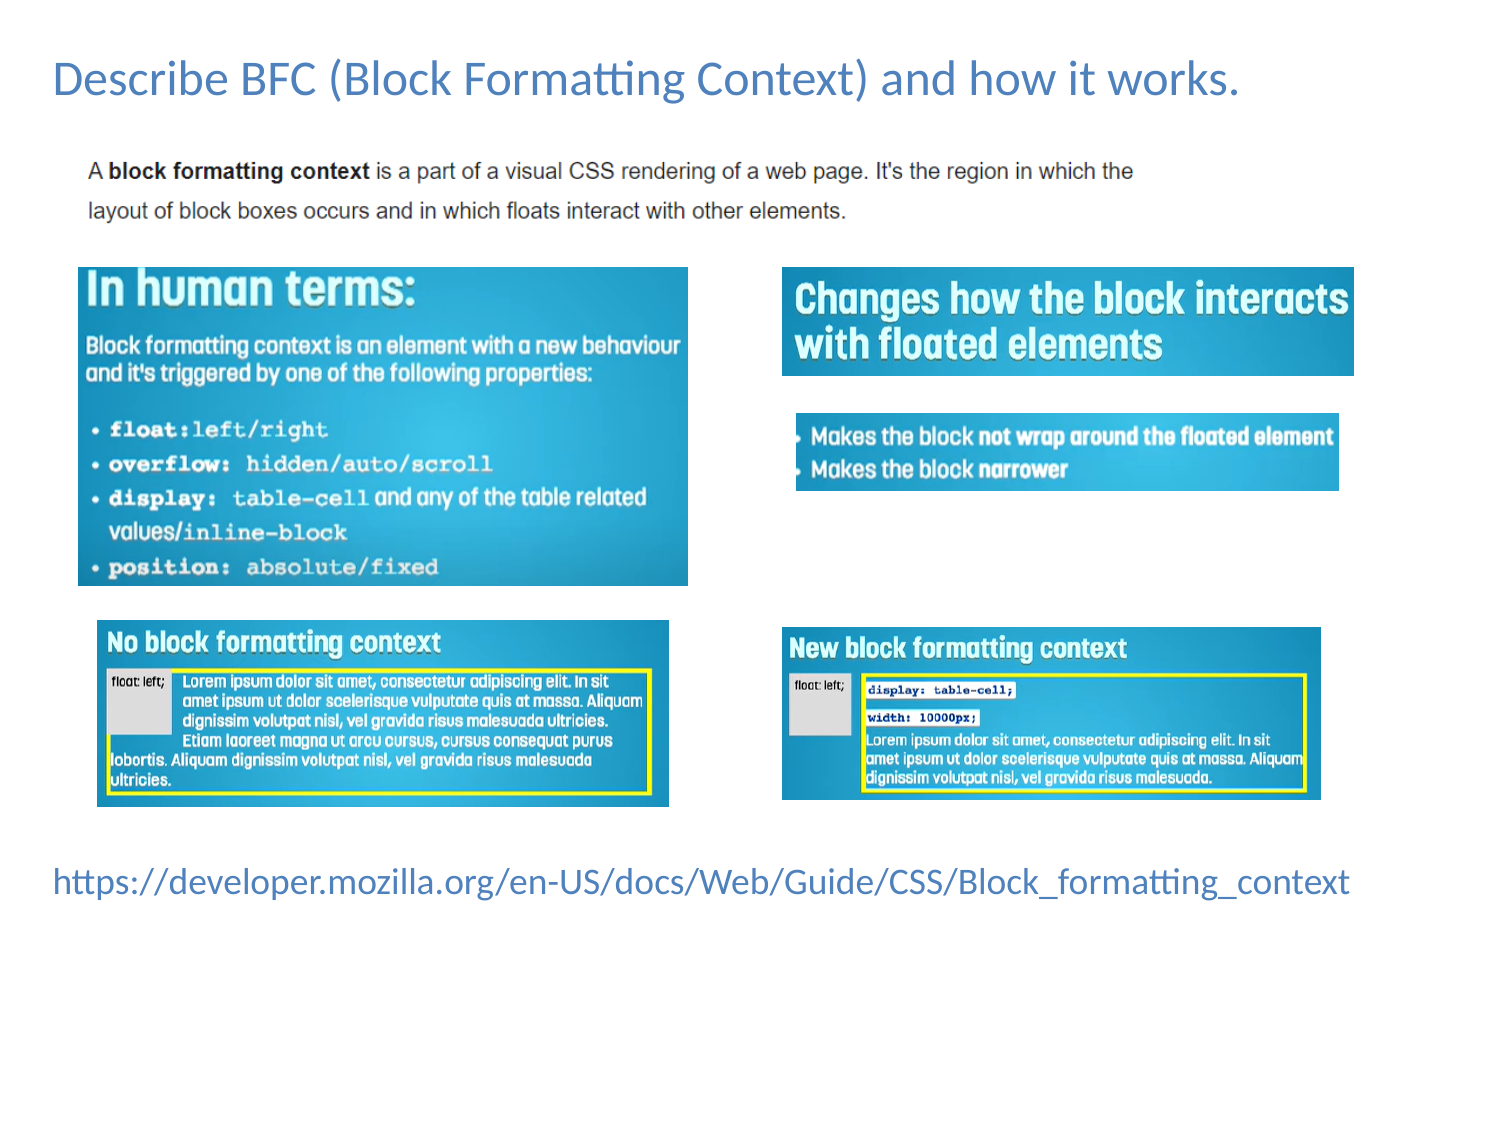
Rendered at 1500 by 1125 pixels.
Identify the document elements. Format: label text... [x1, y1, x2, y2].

picture [97, 620, 669, 807]
list Describe BFC (Block Formatting Context) and how it works. https://developer.mozilla.org/en-US/docs/Web/Guide/CSS/Block_formatting_context [37, 37, 1448, 1028]
picture [781, 267, 1354, 376]
picture [781, 627, 1321, 800]
picture [78, 267, 688, 587]
picture [78, 145, 1150, 230]
picture [796, 413, 1339, 491]
